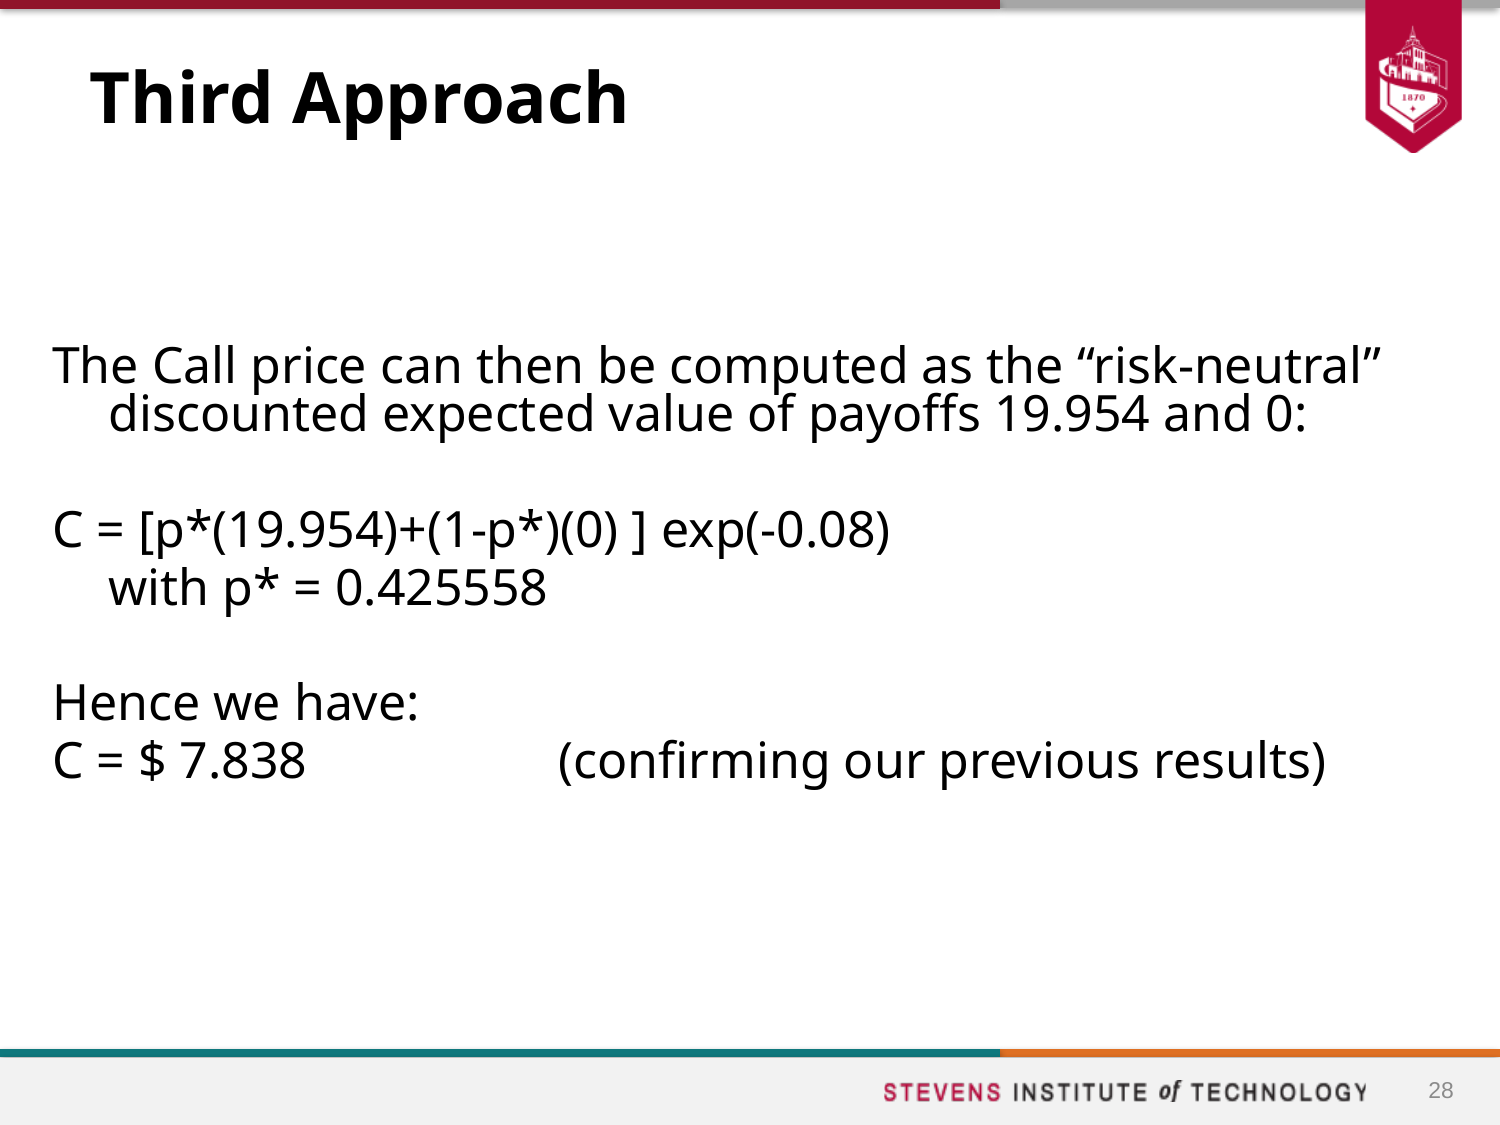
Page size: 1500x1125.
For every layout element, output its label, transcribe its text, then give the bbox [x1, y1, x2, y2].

title Third Approach [75, 45, 1425, 233]
list The Call price can then be computed as the “risk-neutral” discounted expected value of payoffs 19.954 and 0: C = [p*(19.954)+(1-p*)(0) ] exp(-0.08) with p* = 0.425558 Hence we have: C = $ 7.838 (confirming our previous results) [37, 337, 1500, 1013]
slide_number 28 [1401, 1059, 1481, 1120]
